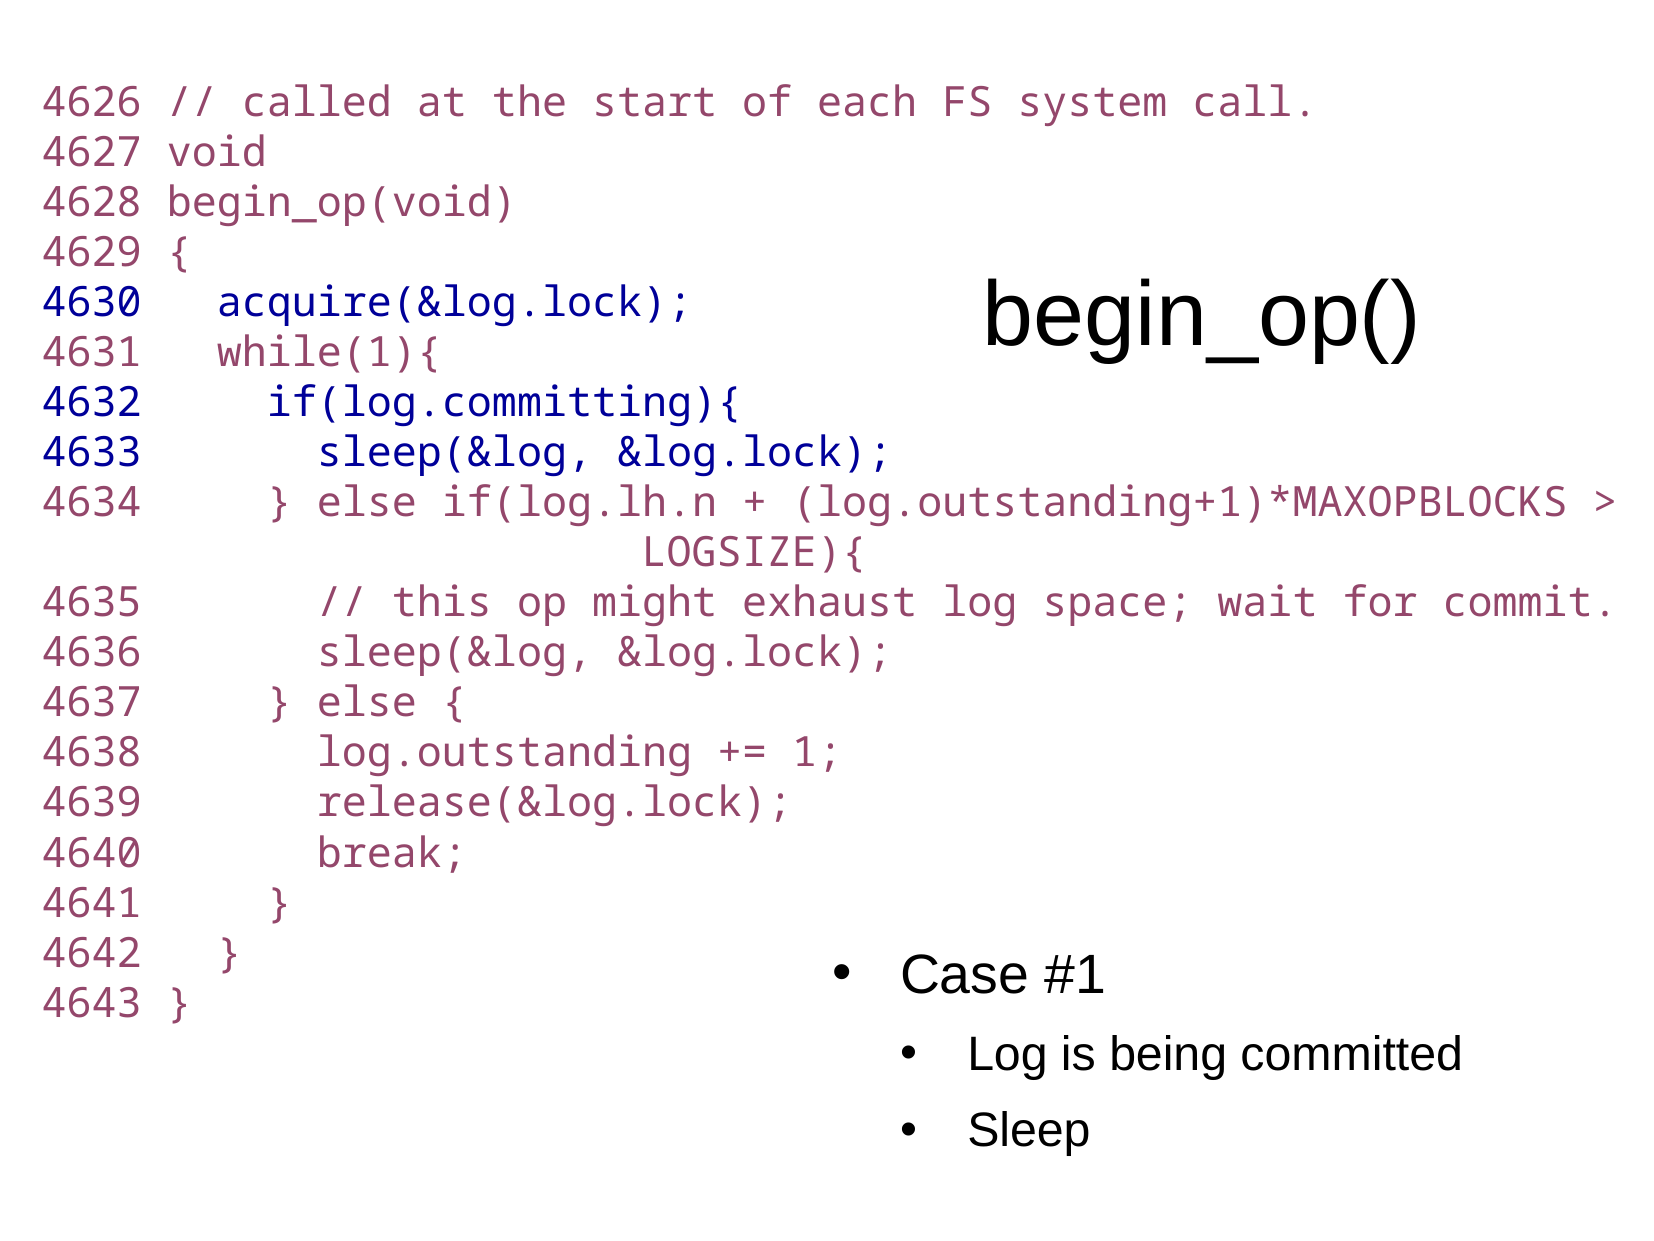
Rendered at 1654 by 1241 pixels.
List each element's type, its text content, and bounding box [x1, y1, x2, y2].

list 4626 // called at the start of each FS system call. 4627 void 4628 begin_op(void) 4629 { 4630 acquire(&log.lock); 4631 while(1){ 4632 if(log.committing){ 4633 sleep(&log, &log.lock); 4634 } else if(log.lh.n + (log.outstanding+1)*MAXOPBLOCKS > LOGSIZE){ 4635 // this op might exhaust log space; wait for commit. 4636 sleep(&log, &log.lock); 4637 } else { 4638 log.outstanding += 1; 4639 release(&log.lock); 4640 break; 4641 } 4642 } 4643 } [41, 75, 1626, 1010]
list Case #1 Log is being committed Sleep [832, 937, 1576, 1163]
